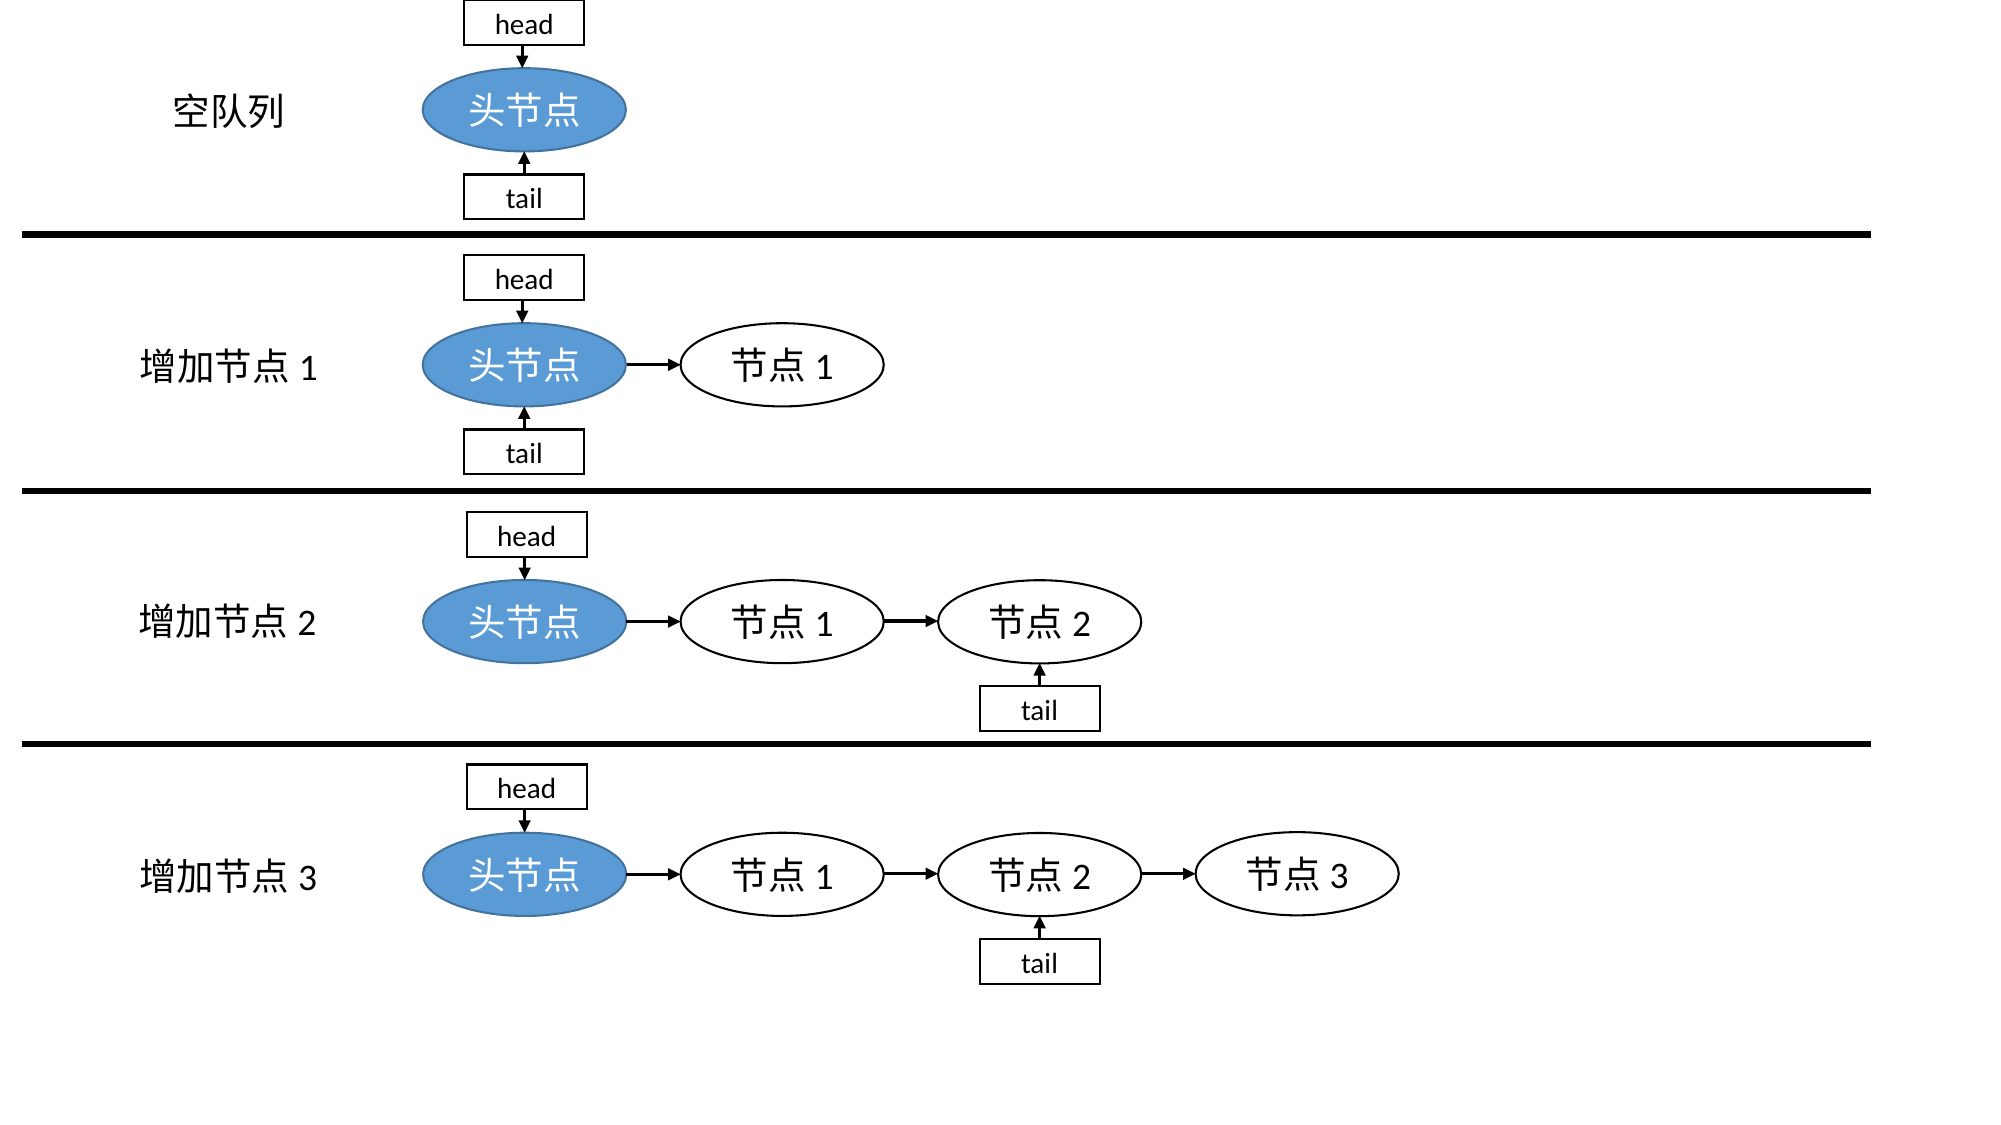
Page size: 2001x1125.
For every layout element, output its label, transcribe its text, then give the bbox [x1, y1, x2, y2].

text_box 空队列 [79, 39, 379, 182]
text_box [422, 254, 884, 475]
text_box 增加节点3 [79, 804, 378, 946]
text_box 节点2 [937, 831, 1143, 915]
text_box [979, 915, 1100, 985]
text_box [422, 764, 681, 916]
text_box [422, 0, 626, 220]
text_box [423, 511, 1142, 732]
text_box 增加节点2 [78, 550, 377, 692]
text_box 节点3 [1194, 831, 1400, 917]
text_box 增加节点1 [79, 294, 378, 437]
text_box 节点1 [681, 831, 885, 917]
